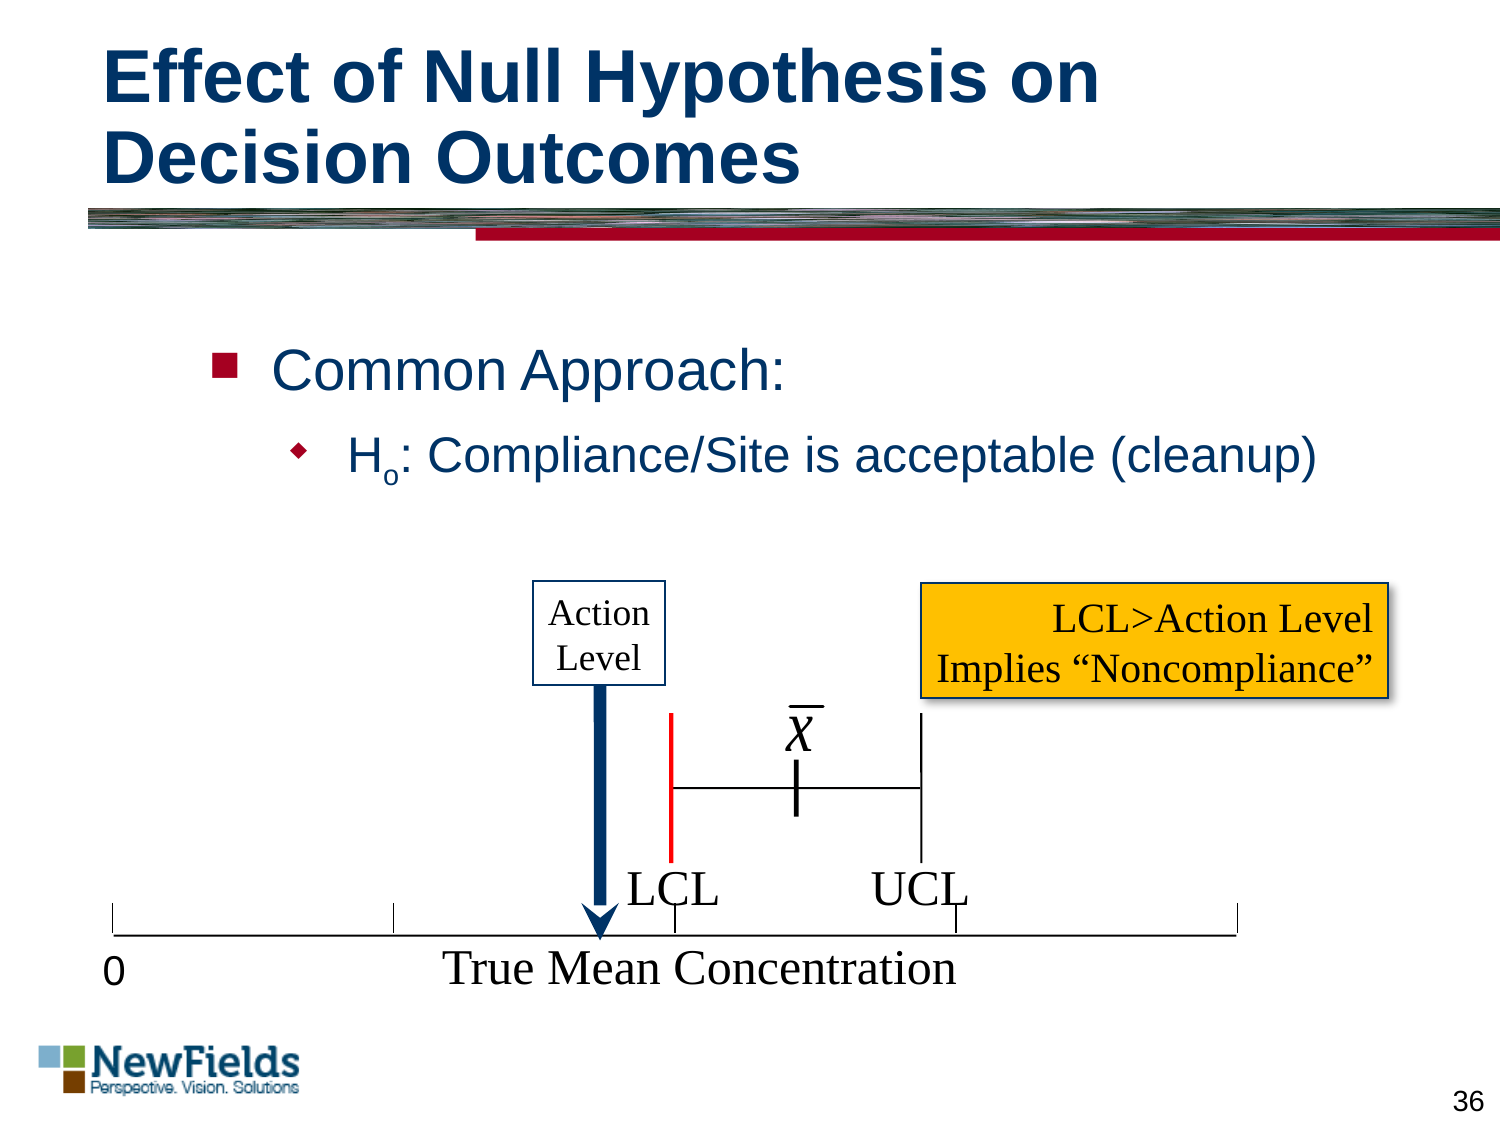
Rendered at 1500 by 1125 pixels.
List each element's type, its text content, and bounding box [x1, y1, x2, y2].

list Common Approach: Ho: Compliance/Site is acceptable (cleanup) [199, 324, 1476, 1001]
title Effect of Null Hypothesis on Decision Outcomes [87, 24, 1426, 213]
slide_number 36 [1187, 1049, 1500, 1125]
picture [37, 1044, 301, 1100]
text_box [87, 580, 1390, 1004]
picture [88, 208, 1500, 229]
